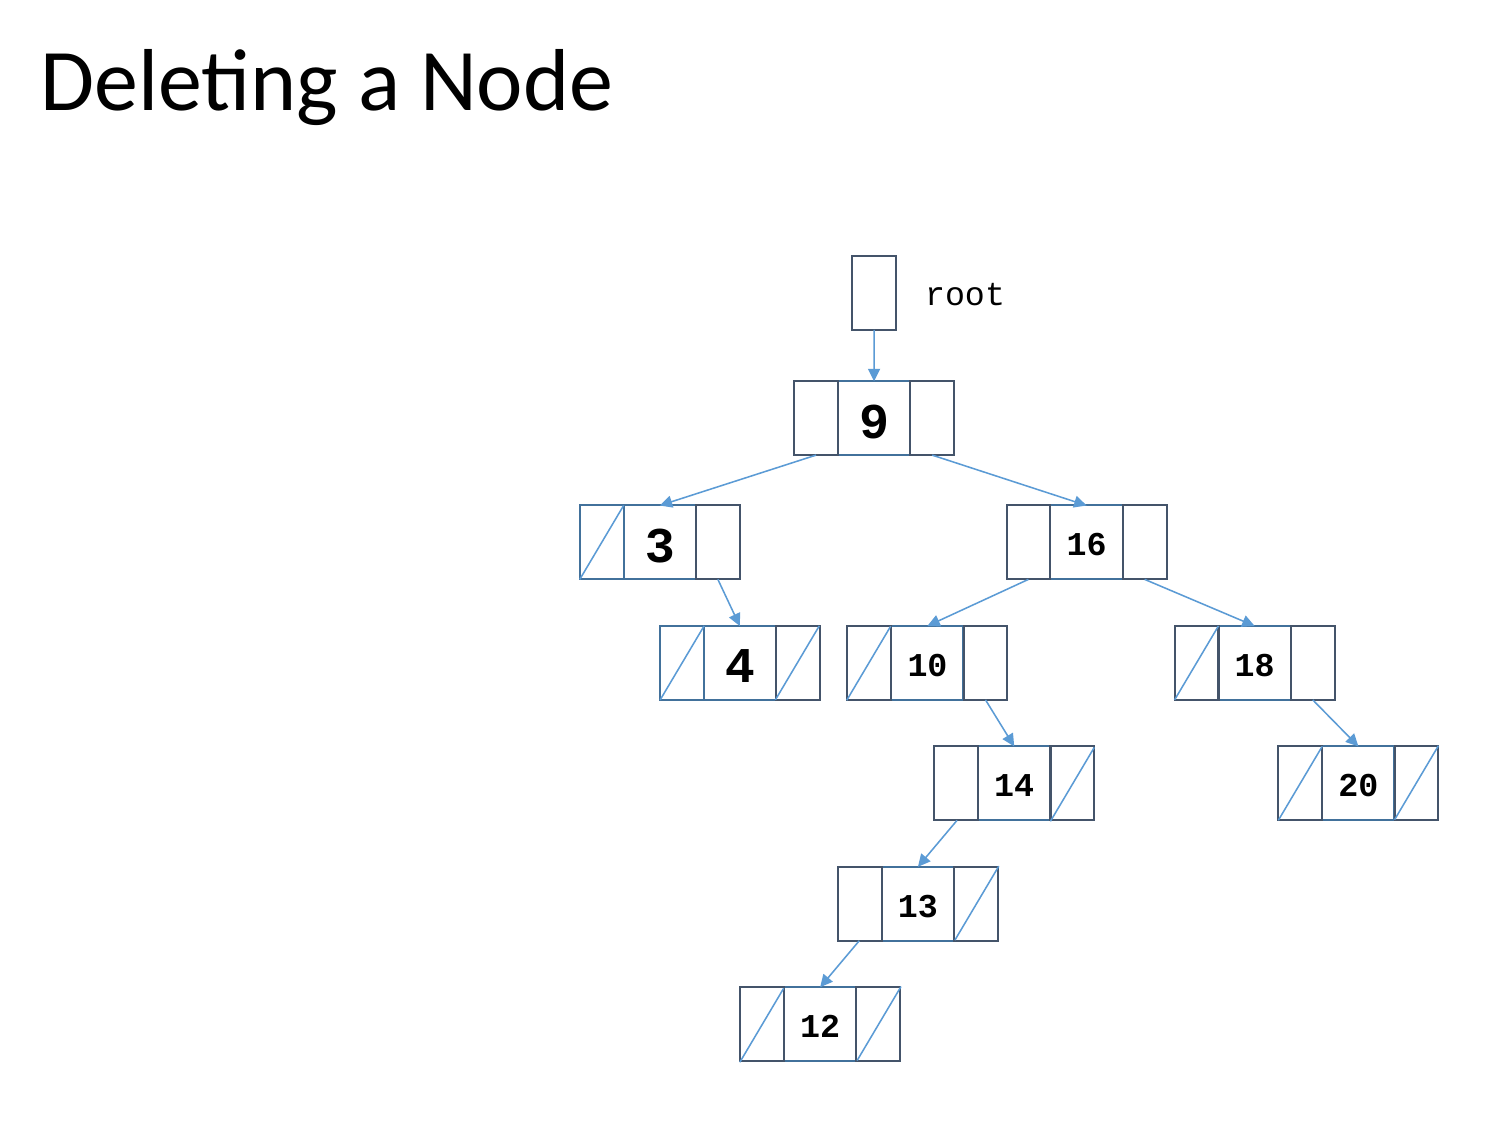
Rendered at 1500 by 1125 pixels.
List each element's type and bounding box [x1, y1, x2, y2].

text_box [910, 264, 1229, 320]
title [25, 26, 1469, 138]
text_box [579, 256, 1439, 1063]
